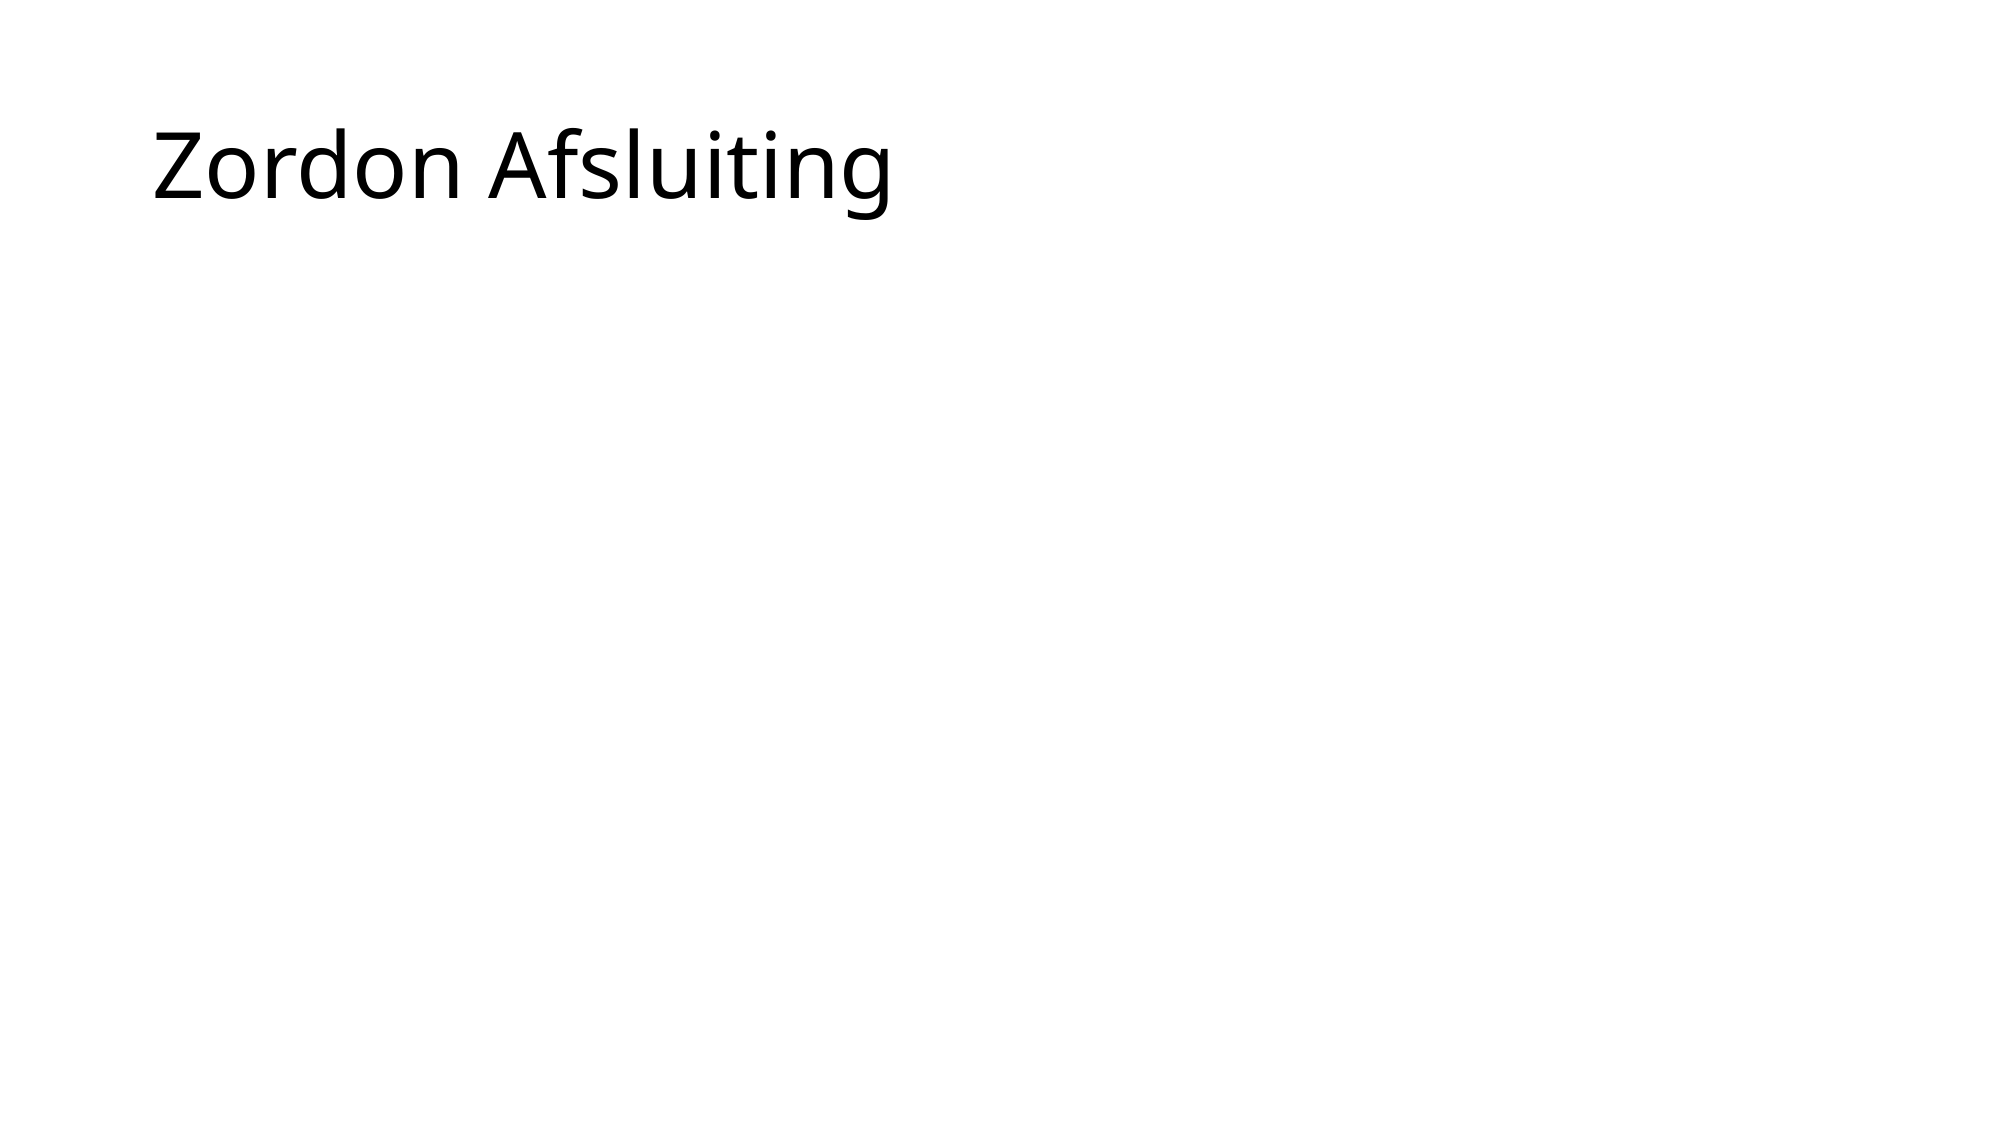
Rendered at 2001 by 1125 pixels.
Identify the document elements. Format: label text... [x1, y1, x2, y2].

title Zordon Afsluiting [137, 59, 1863, 278]
